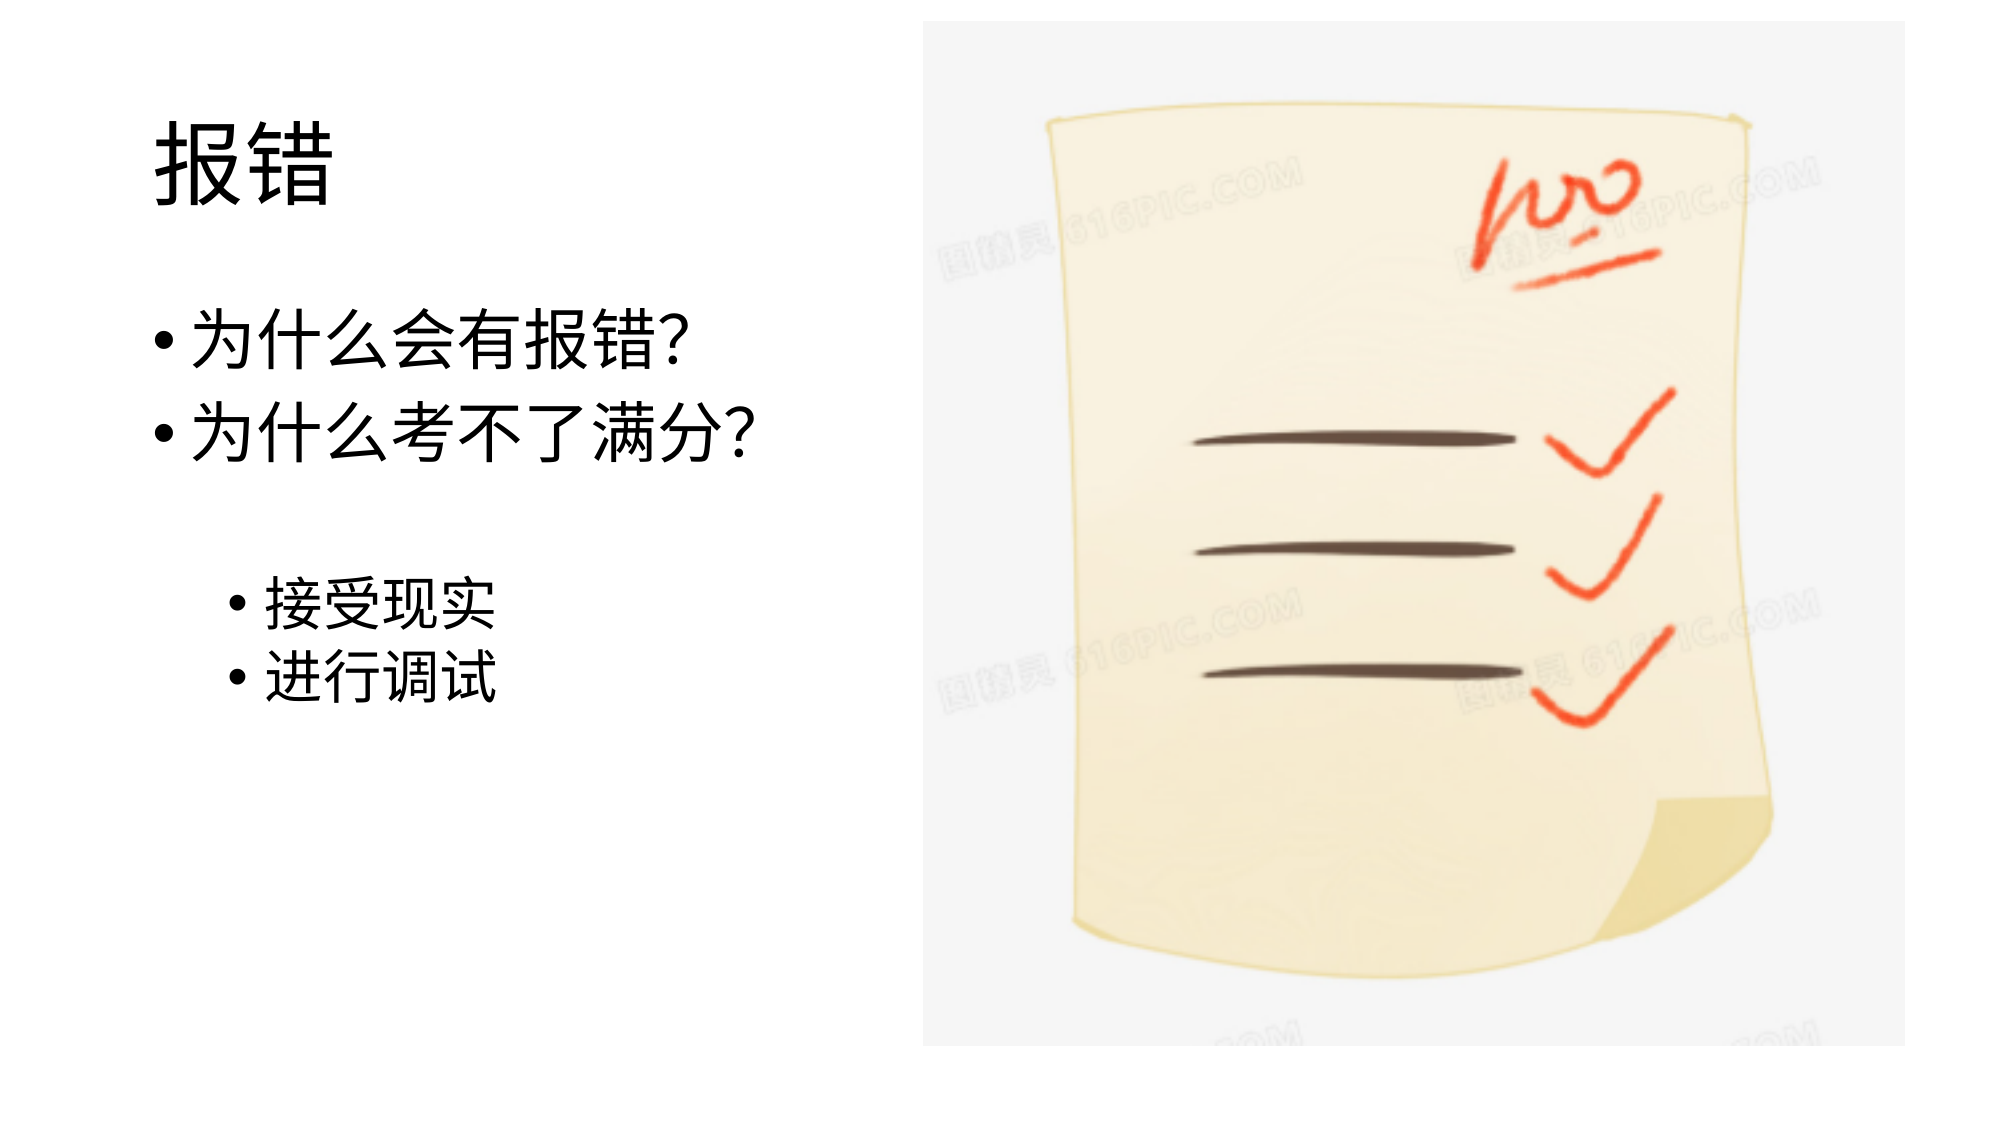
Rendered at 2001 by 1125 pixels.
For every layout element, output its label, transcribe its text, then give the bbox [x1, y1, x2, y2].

picture [922, 20, 1906, 1047]
list 为什么会有报错？ 为什么考不了满分？ 接受现实 进行调试 [137, 299, 922, 1014]
title 报错 [137, 59, 922, 278]
